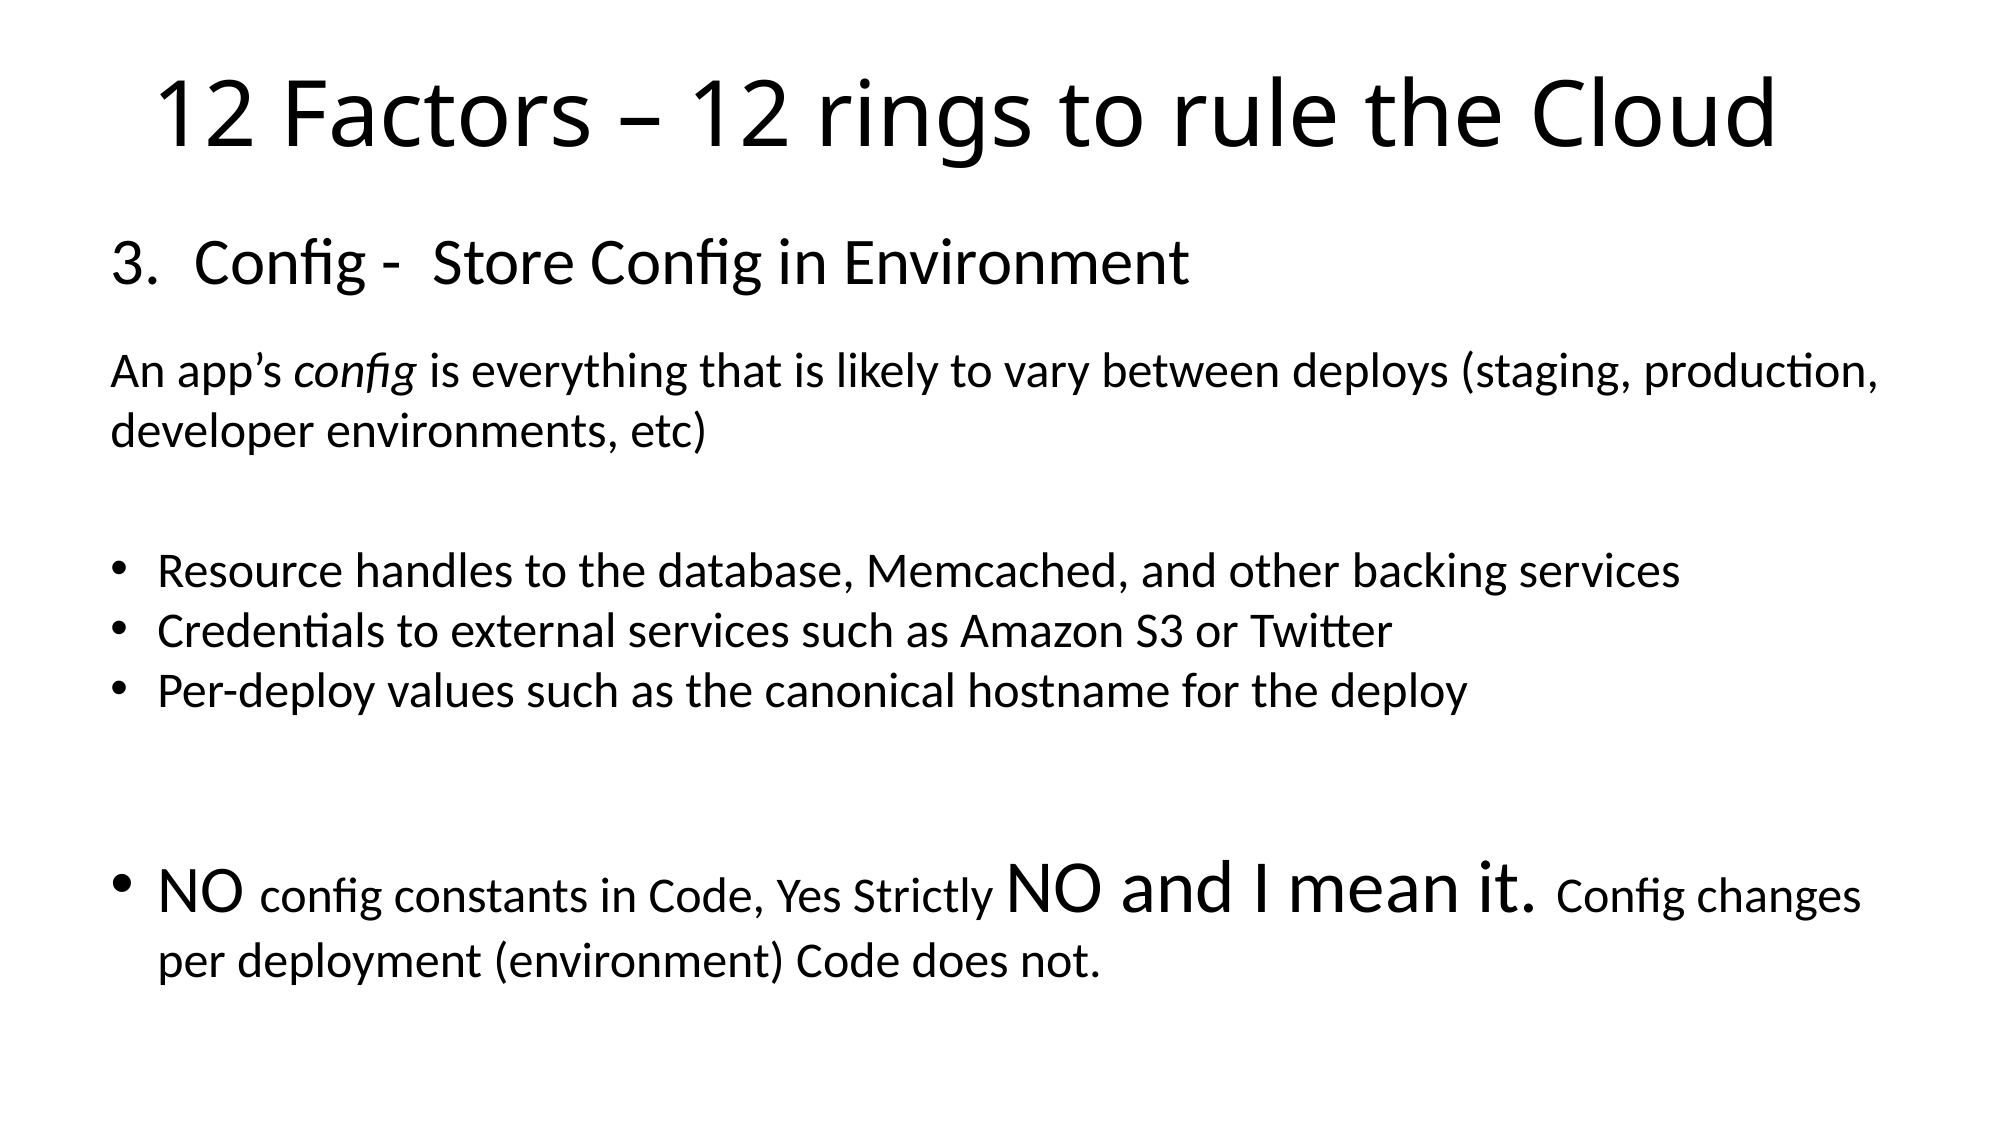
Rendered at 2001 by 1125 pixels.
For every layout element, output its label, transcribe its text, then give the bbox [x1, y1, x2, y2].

text_box 12 Factors – 12 rings to rule the Cloud [137, 59, 1863, 210]
text_box An app’s config is everything that is likely to vary between deploys (staging, production, developer environments, etc) Resource handles to the database, Memcached, and other backing services Credentials to external services such as Amazon S3 or Twitter Per-deploy values such as the canonical hostname for the deploy NO config constants in Code, Yes Strictly NO and I mean it. Config changes per deployment (environment) Code does not. [95, 329, 1895, 995]
text_box Config - Store Config in Environment [95, 210, 1935, 466]
